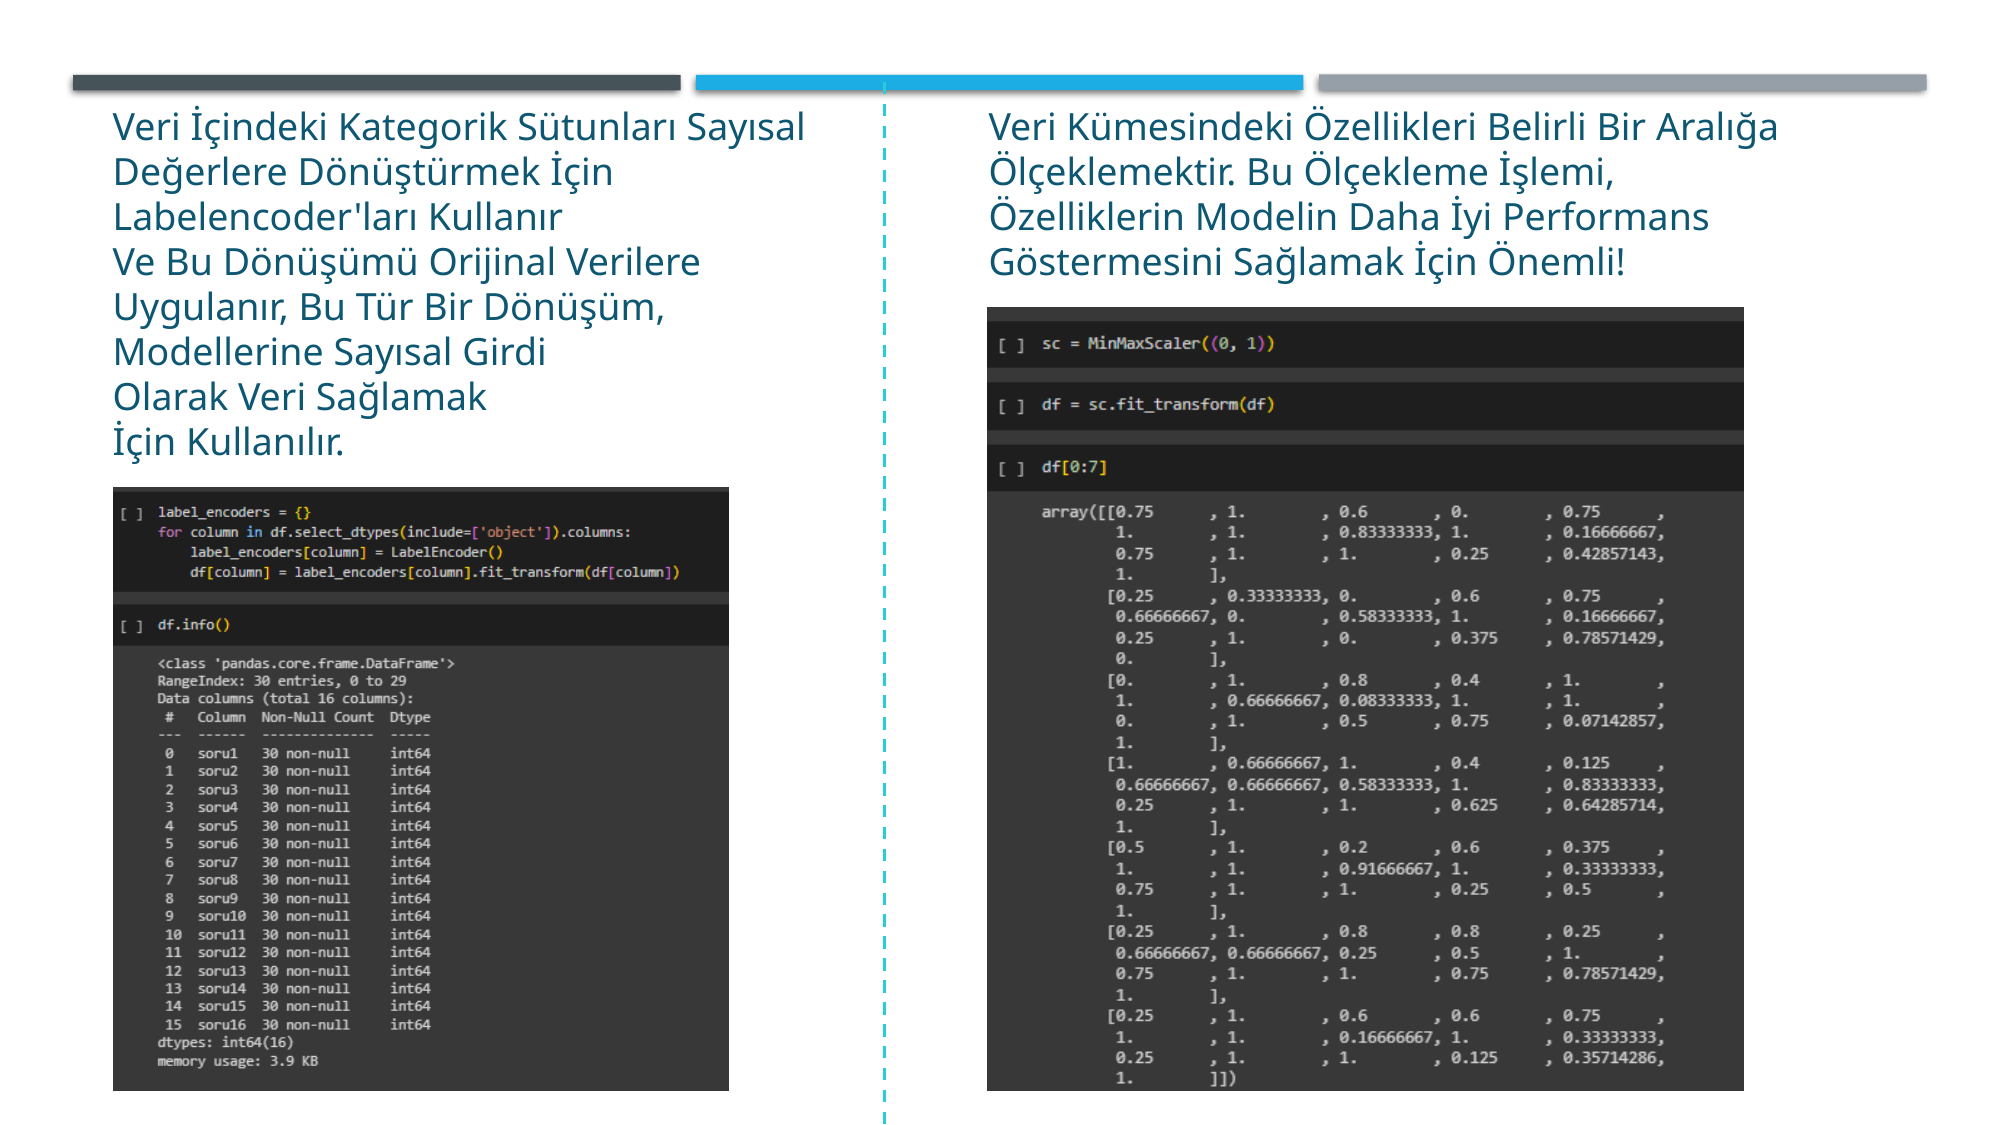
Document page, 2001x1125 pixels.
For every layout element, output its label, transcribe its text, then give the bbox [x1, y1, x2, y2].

picture [987, 307, 1744, 1092]
picture [112, 486, 729, 1092]
text_box Veri İçindeki Kategorik Sütunları Sayısal Değerlere Dönüştürmek İçin Labelencoder'ları Kullanır Ve Bu Dönüşümü Orijinal Verilere Uygulanır, Bu Tür Bir Dönüşüm, Modellerine Sayısal Girdi Olarak Veri Sağlamak İçin Kullanılır. [97, 95, 845, 470]
text_box Veri Kümesindeki Özellikleri Belirli Bir Aralığa Ölçeklemektir. Bu Ölçekleme İşlemi, Özelliklerin Modelin Daha İyi Performans Göstermesini Sağlamak İçin Önemli! [973, 95, 1805, 290]
